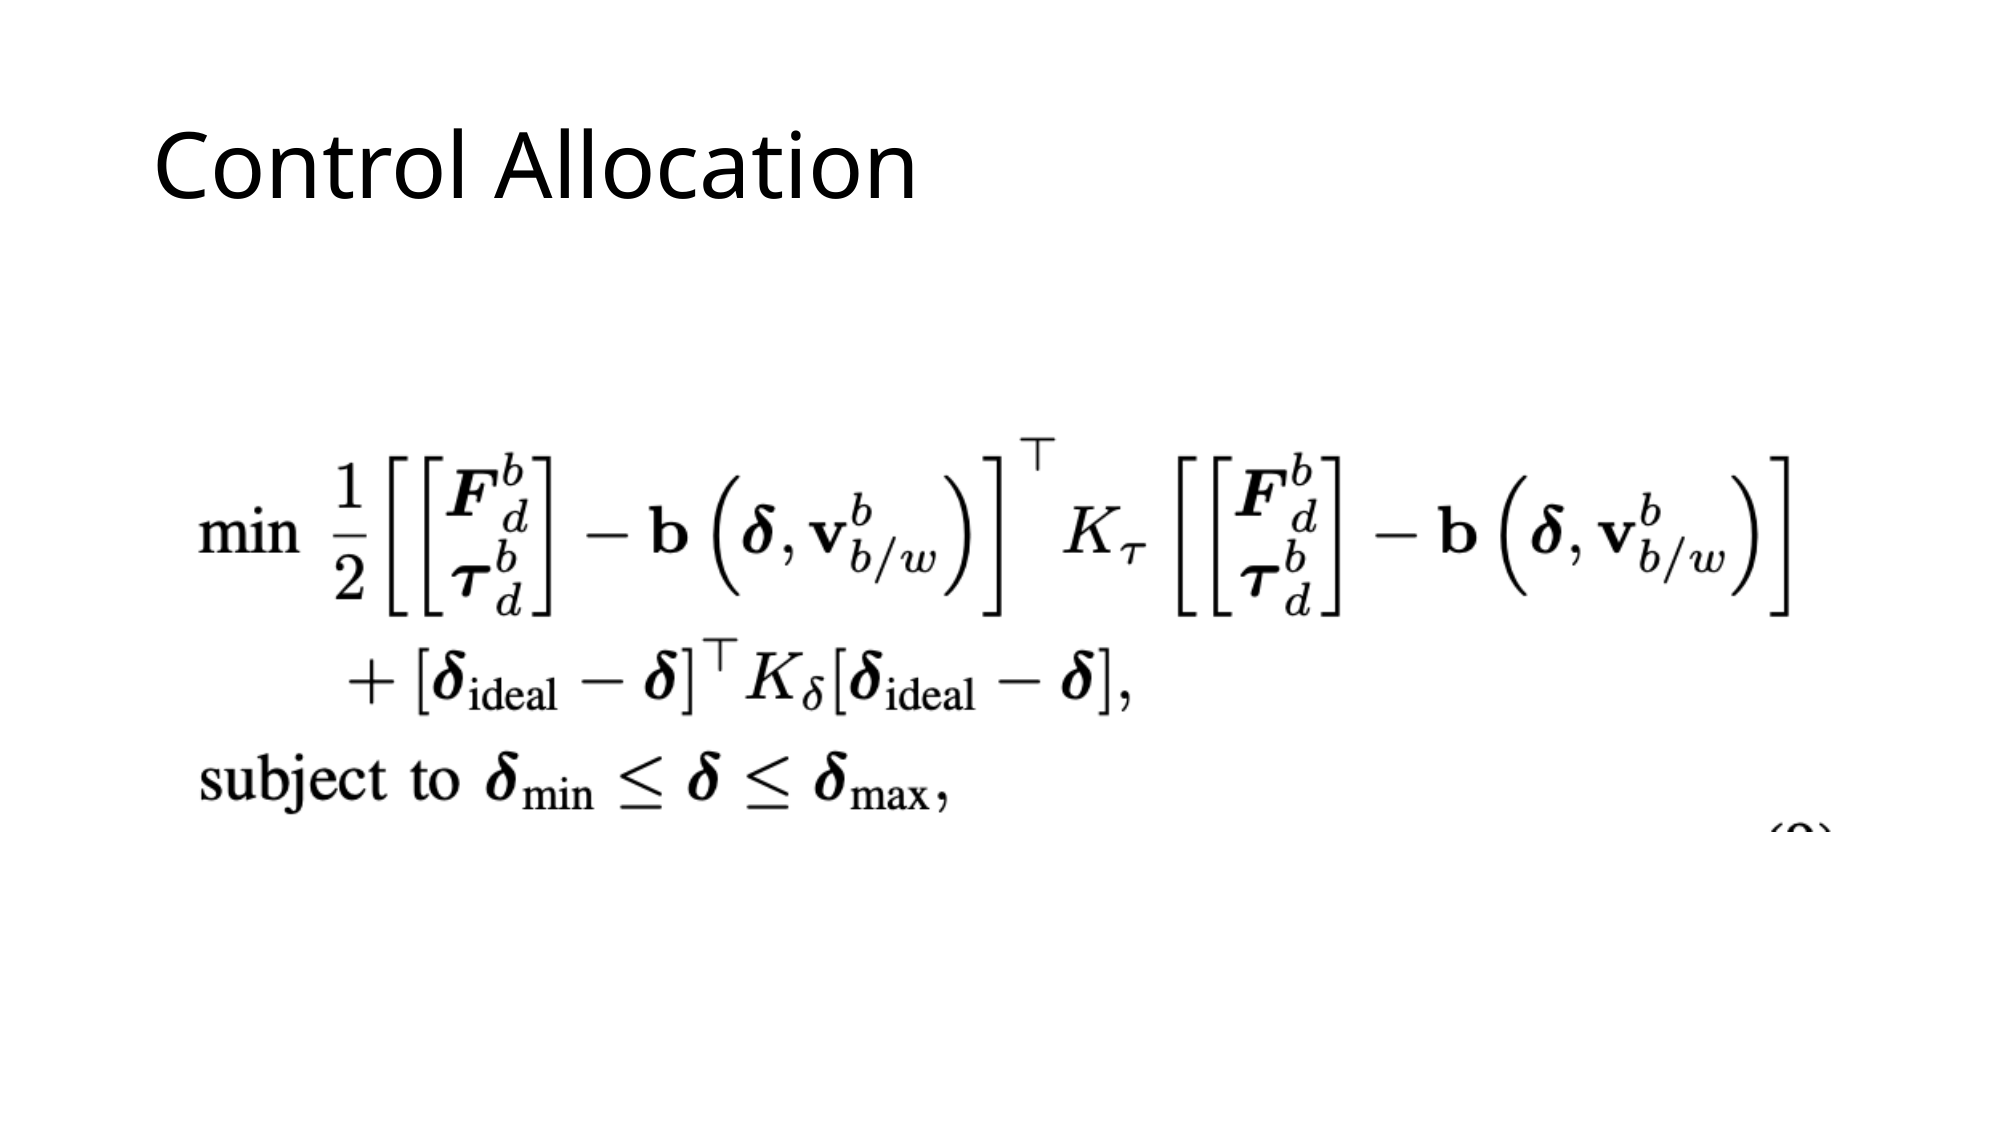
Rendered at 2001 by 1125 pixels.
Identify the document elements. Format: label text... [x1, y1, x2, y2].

picture [128, 415, 1863, 833]
title Control Allocation [137, 59, 1863, 278]
